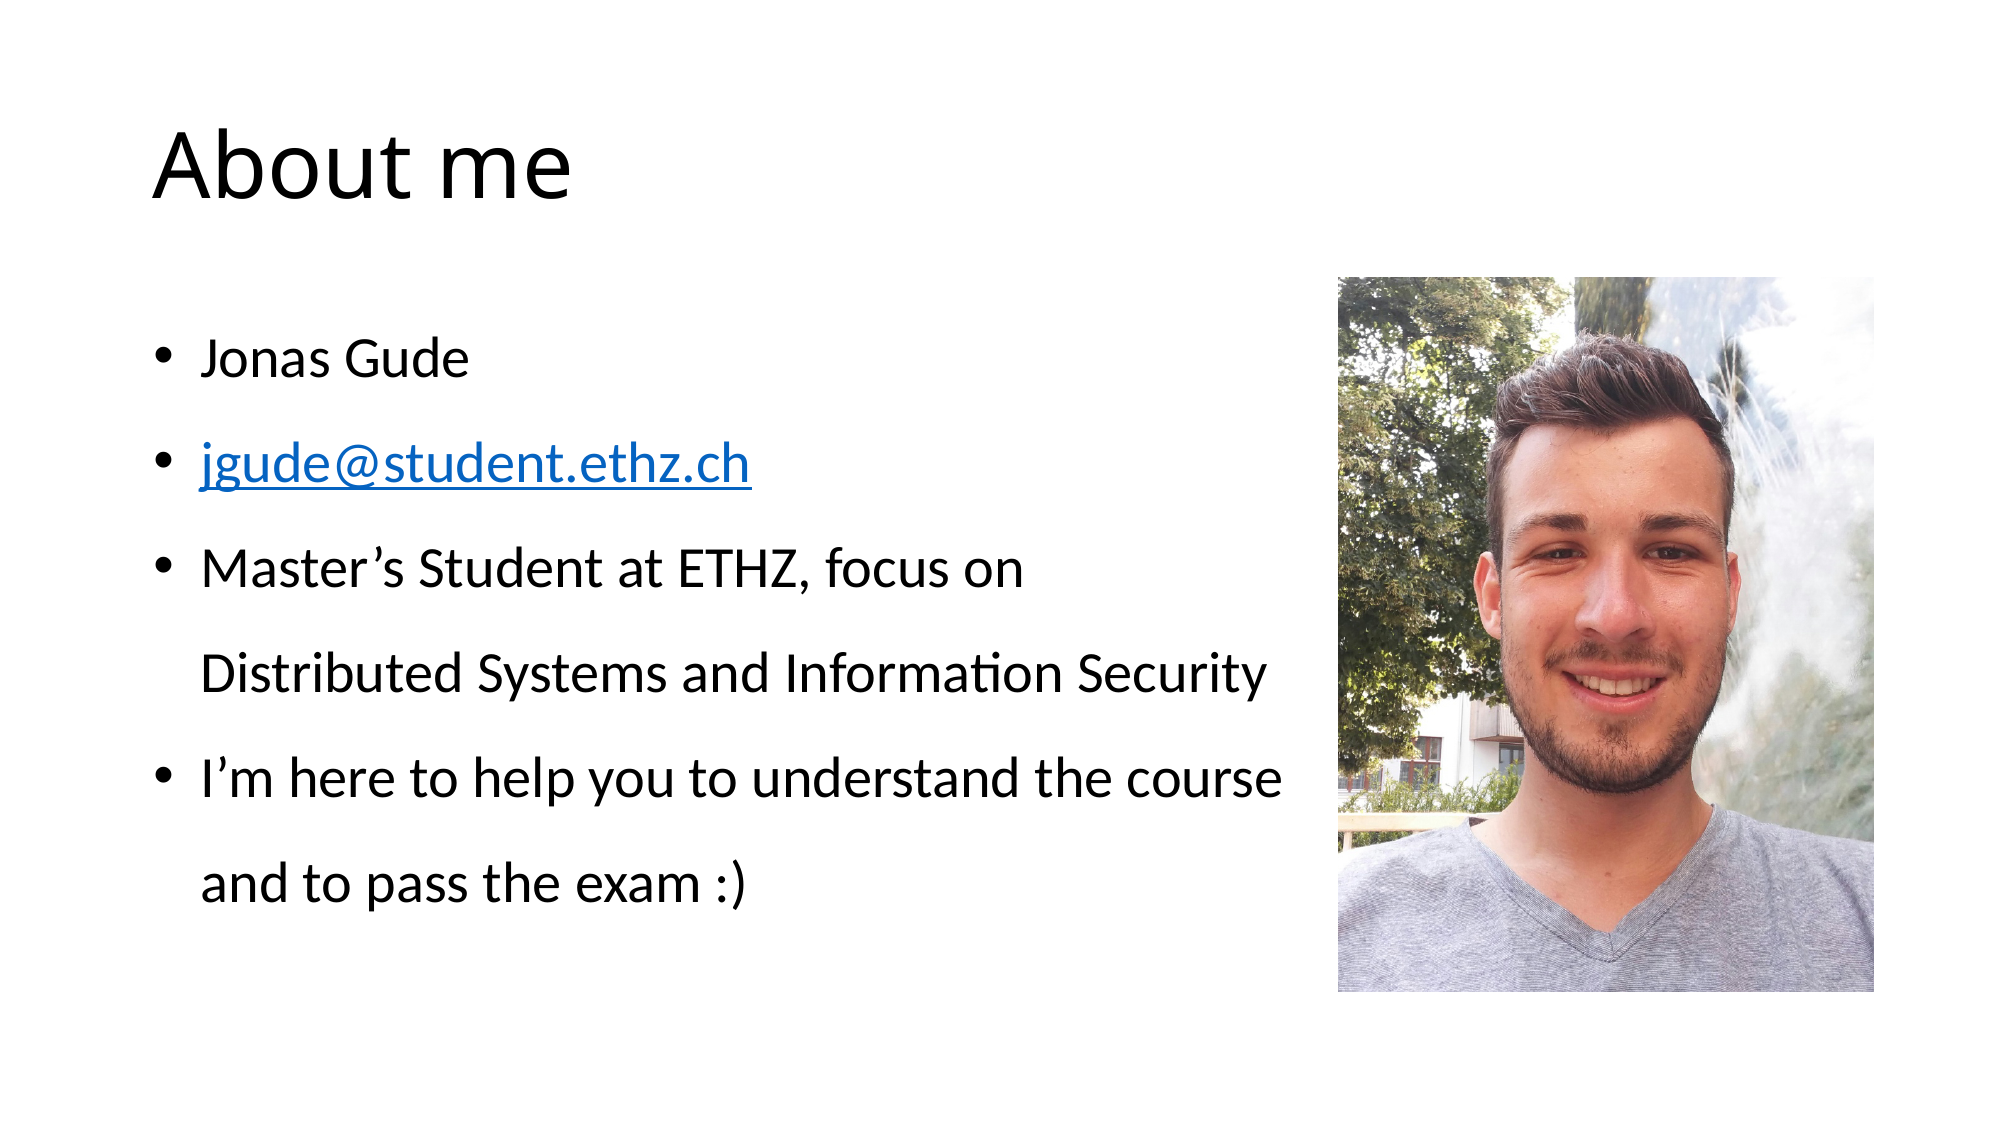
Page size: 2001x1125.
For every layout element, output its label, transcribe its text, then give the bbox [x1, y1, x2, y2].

text_box Jonas Gude jgude@student.ethz.ch Master’s Student at ETHZ, focus on Distributed Systems and Information Security I’m here to help you to understand the course and to pass the exam :) [138, 277, 1300, 1125]
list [1338, 277, 1874, 992]
title About me [137, 59, 1863, 278]
